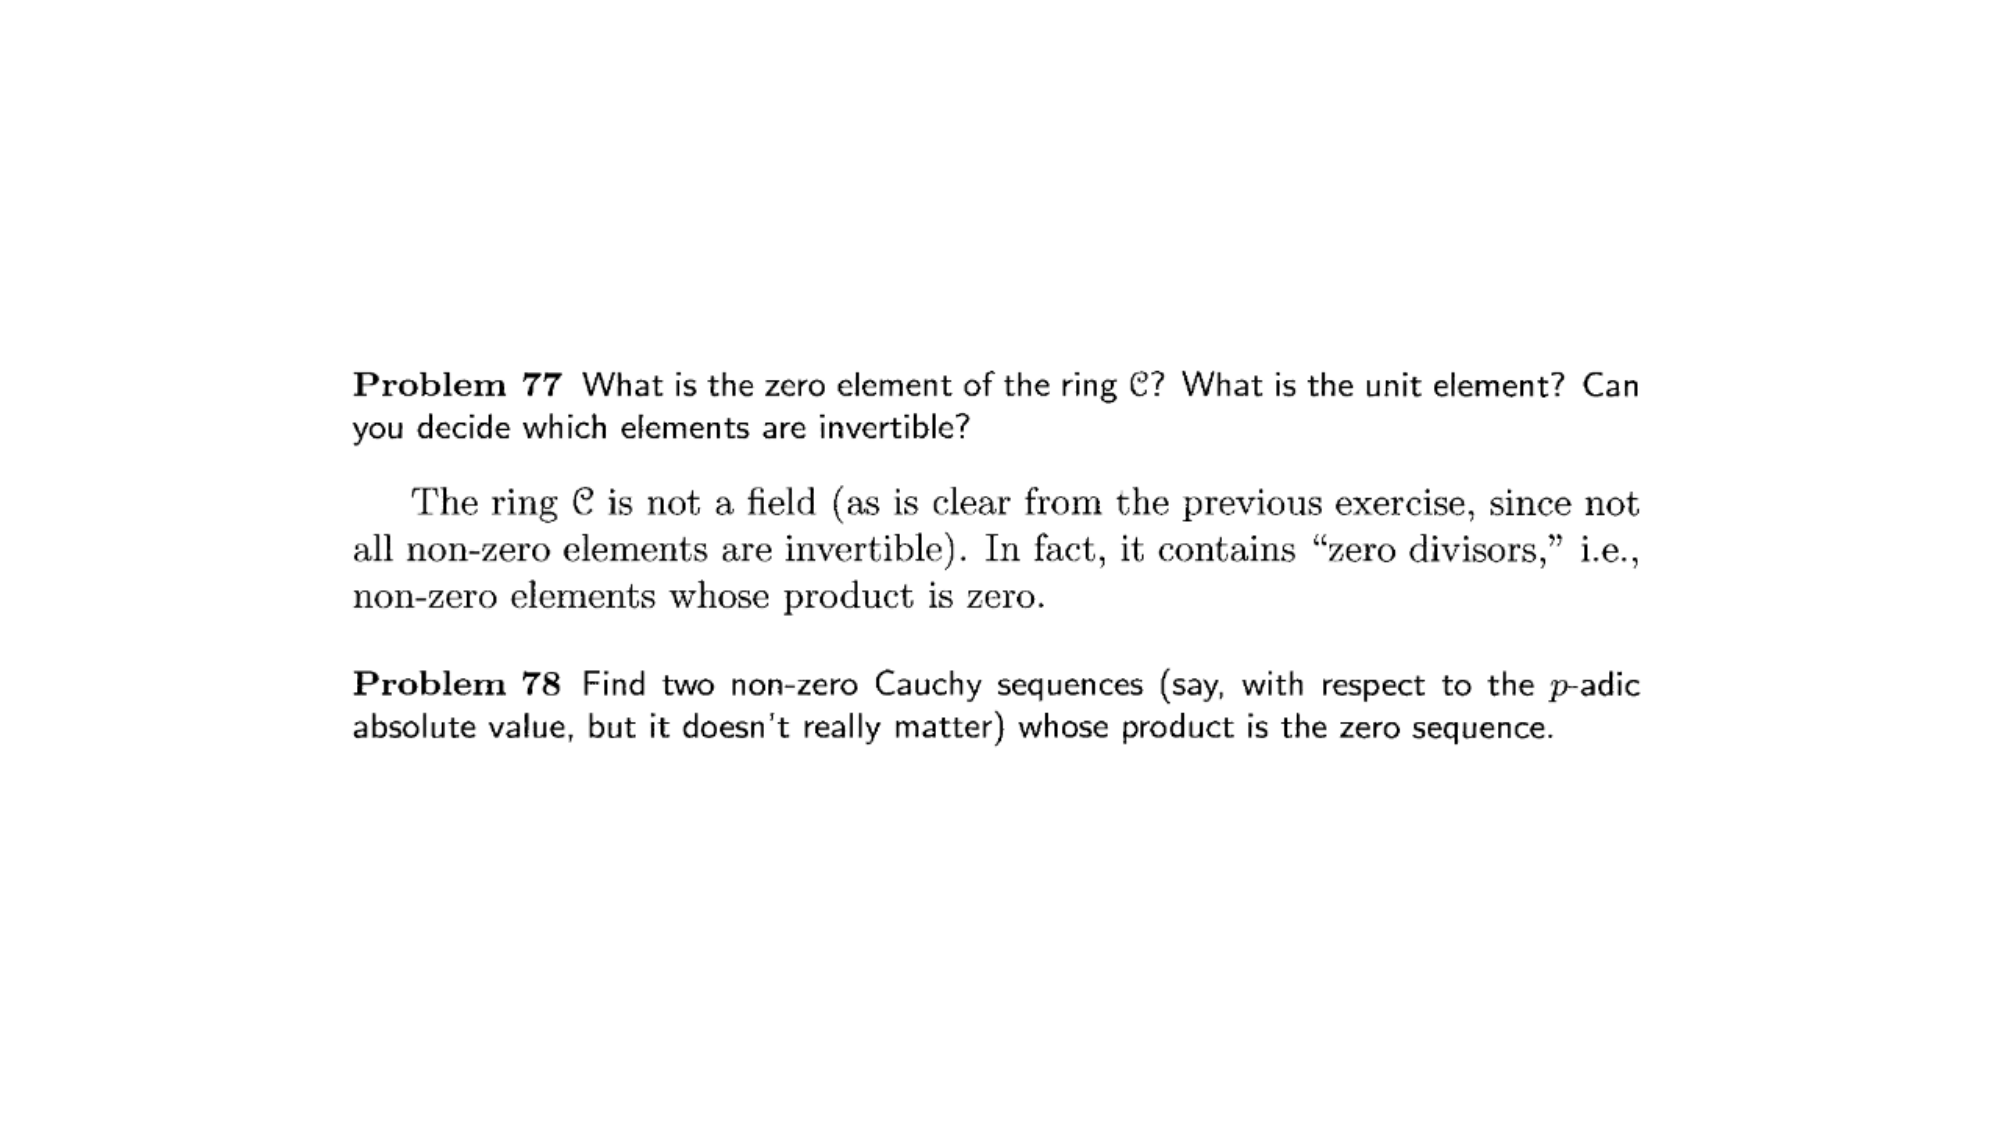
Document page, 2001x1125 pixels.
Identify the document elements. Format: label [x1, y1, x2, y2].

picture [331, 346, 1669, 779]
